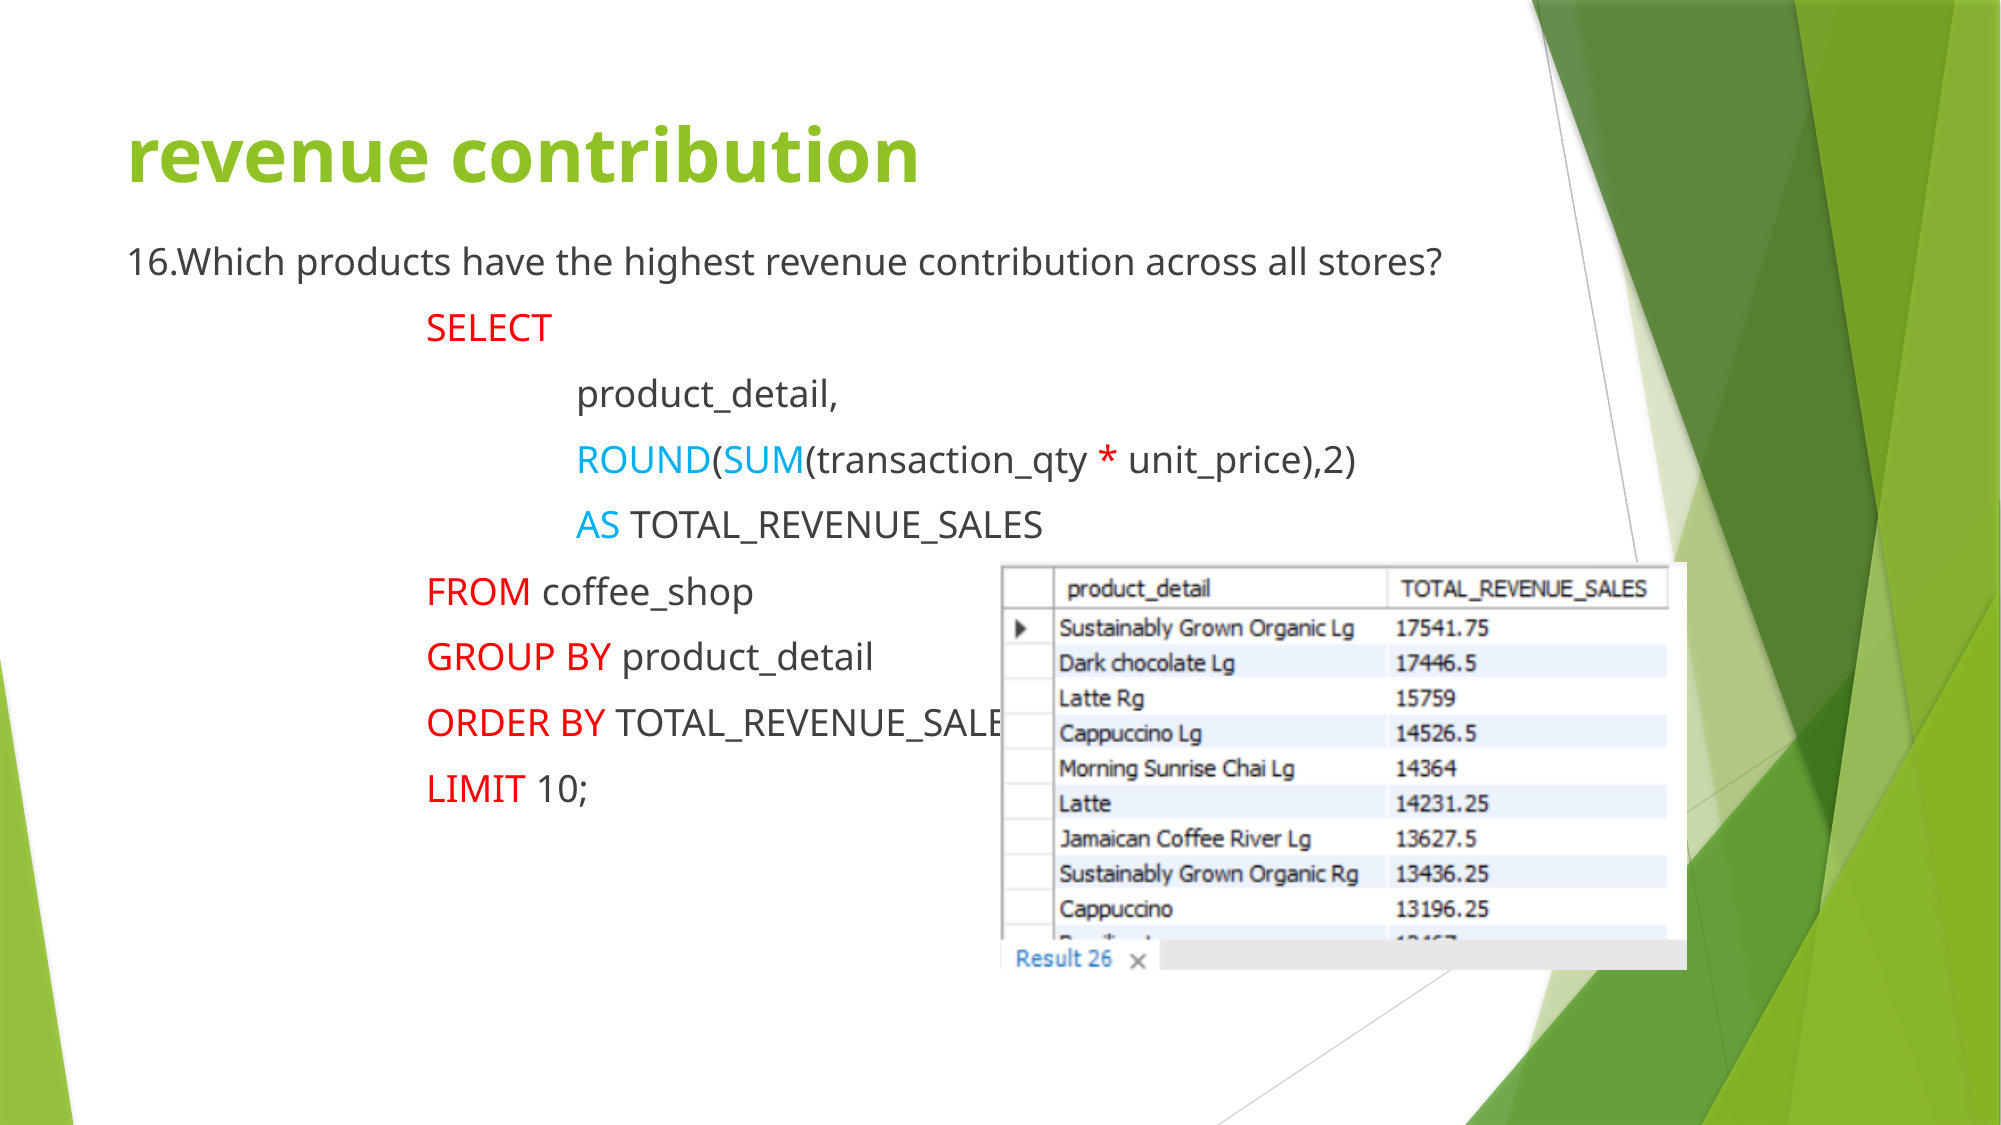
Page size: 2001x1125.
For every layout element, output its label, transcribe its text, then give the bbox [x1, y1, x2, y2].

title revenue contribution [111, 99, 1522, 230]
picture [999, 561, 1688, 970]
list 16.Which products have the highest revenue contribution across all stores? SELECT product_detail, ROUND(SUM(transaction_qty * unit_price),2) AS TOTAL_REVENUE_SALES FROM coffee_shop GROUP BY product_detail ORDER BY TOTAL_REVENUE_SALES DESC LIMIT 10; [111, 230, 1522, 992]
